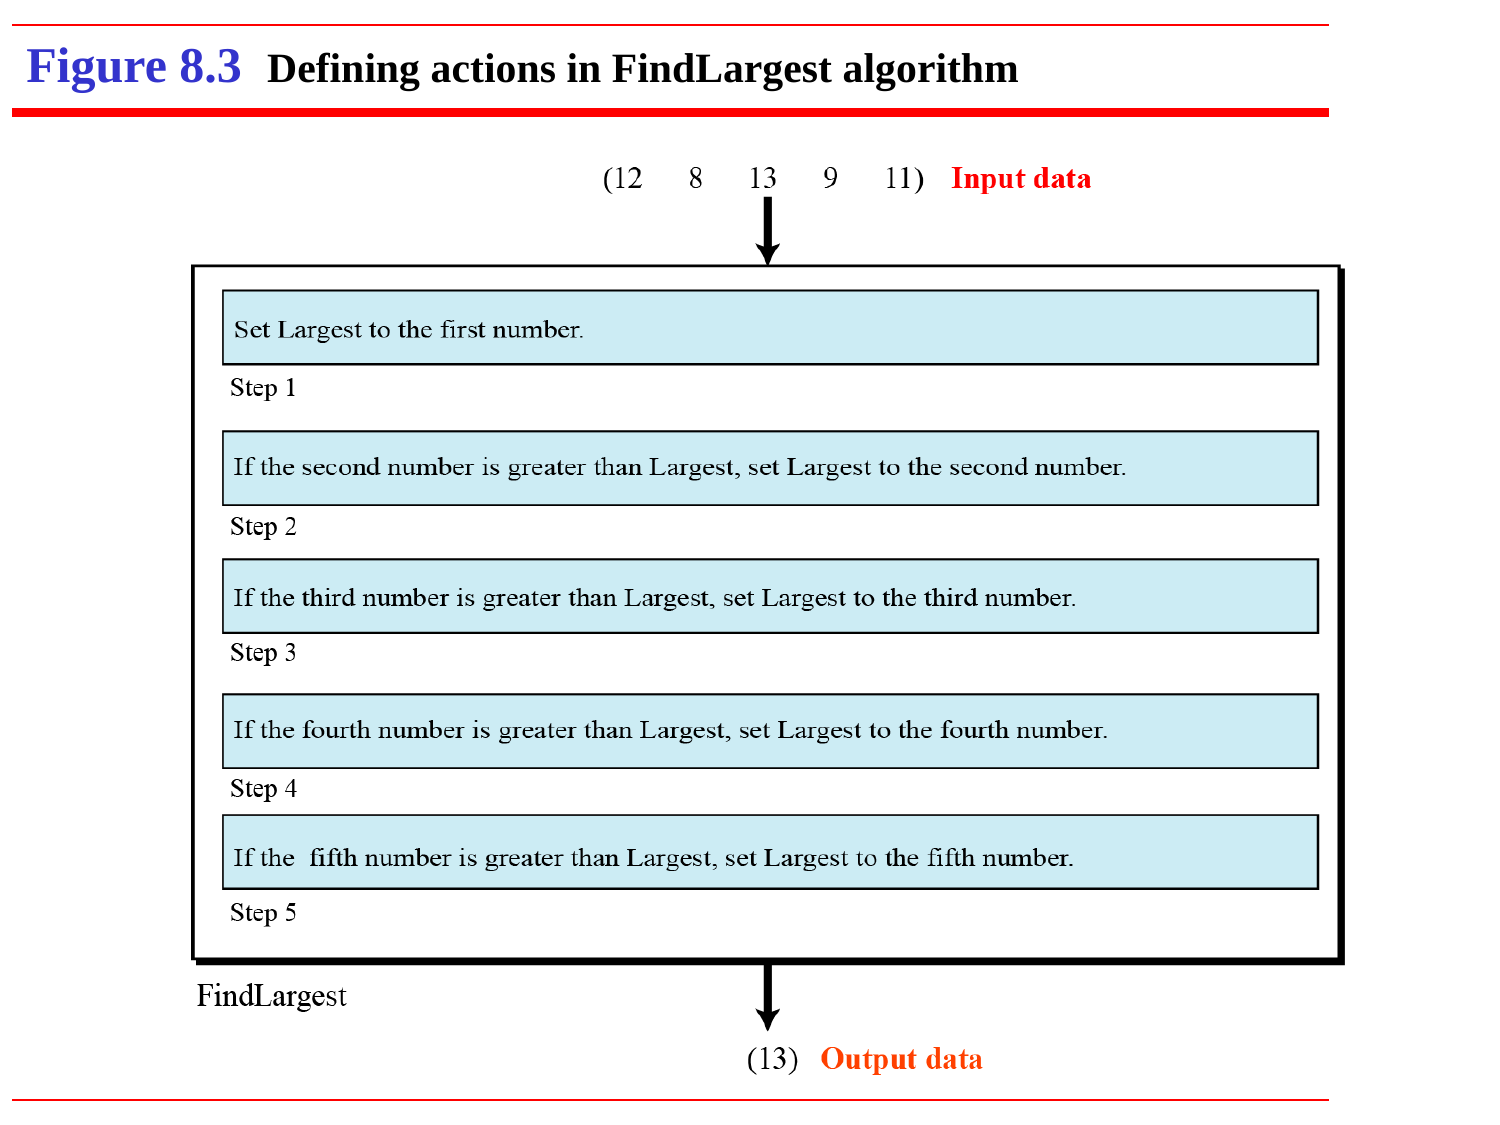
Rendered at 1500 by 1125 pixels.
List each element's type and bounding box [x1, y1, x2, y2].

text_box [12, 24, 1345, 1100]
